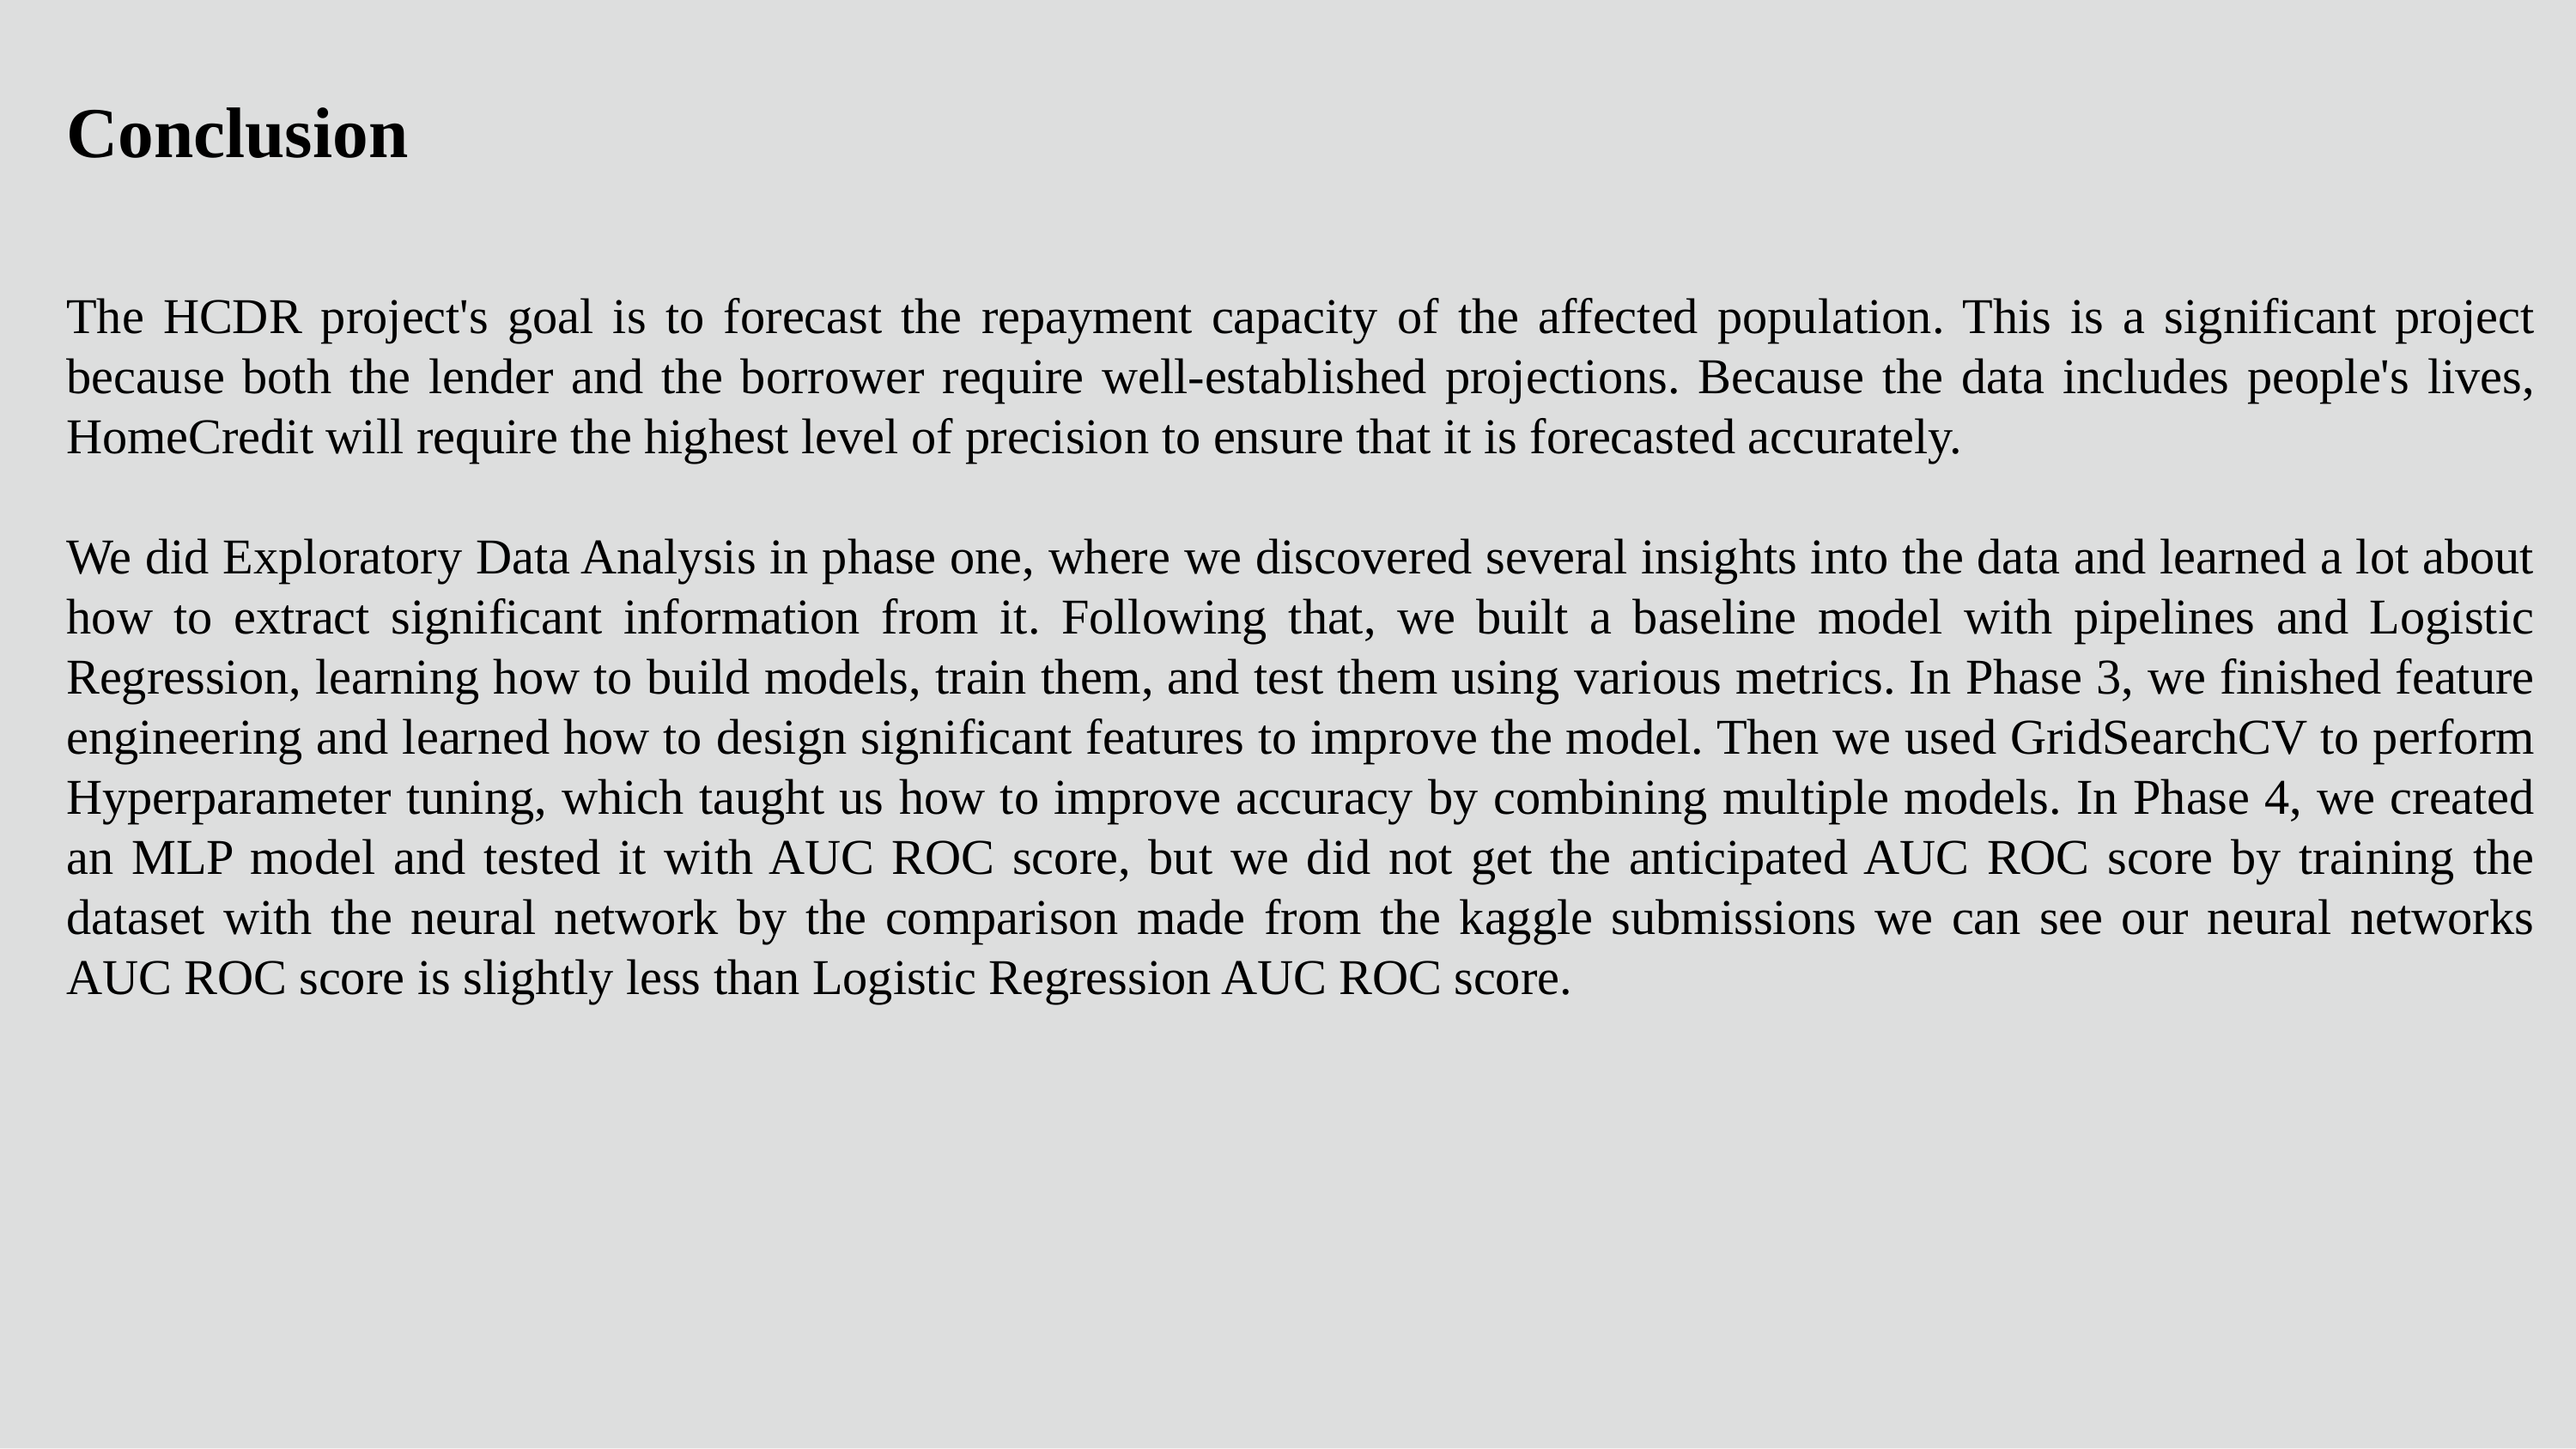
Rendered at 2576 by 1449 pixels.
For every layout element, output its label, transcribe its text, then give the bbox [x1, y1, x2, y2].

text_box Conclusion [53, 80, 453, 179]
text_box The HCDR project's goal is to forecast the repayment capacity of the affected population. This is a significant project because both the lender and the borrower require well-established projections. Because the data includes people's lives, HomeCredit will require the highest level of precision to ensure that it is forecasted accurately. We did Exploratory Data Analysis in phase one, where we discovered several insights into the data and learned a lot about how to extract significant information from it. Following that, we built a baseline model with pipelines and Logistic Regression, learning how to build models, train them, and test them using various metrics. In Phase 3, we finished feature engineering and learned how to design significant features to improve the model. Then we used GridSearchCV to perform Hyperparameter tuning, which taught us how to improve accuracy by combining multiple models. In Phase 4, we created an MLP model and tested it with AUC ROC score, but we did not get the anticipated AUC ROC score by training the dataset with the neural network by the comparison made from the kaggle submissions we can see our neural networks AUC ROC score is slightly less than Logistic Regression AUC ROC score. [53, 276, 2549, 1011]
